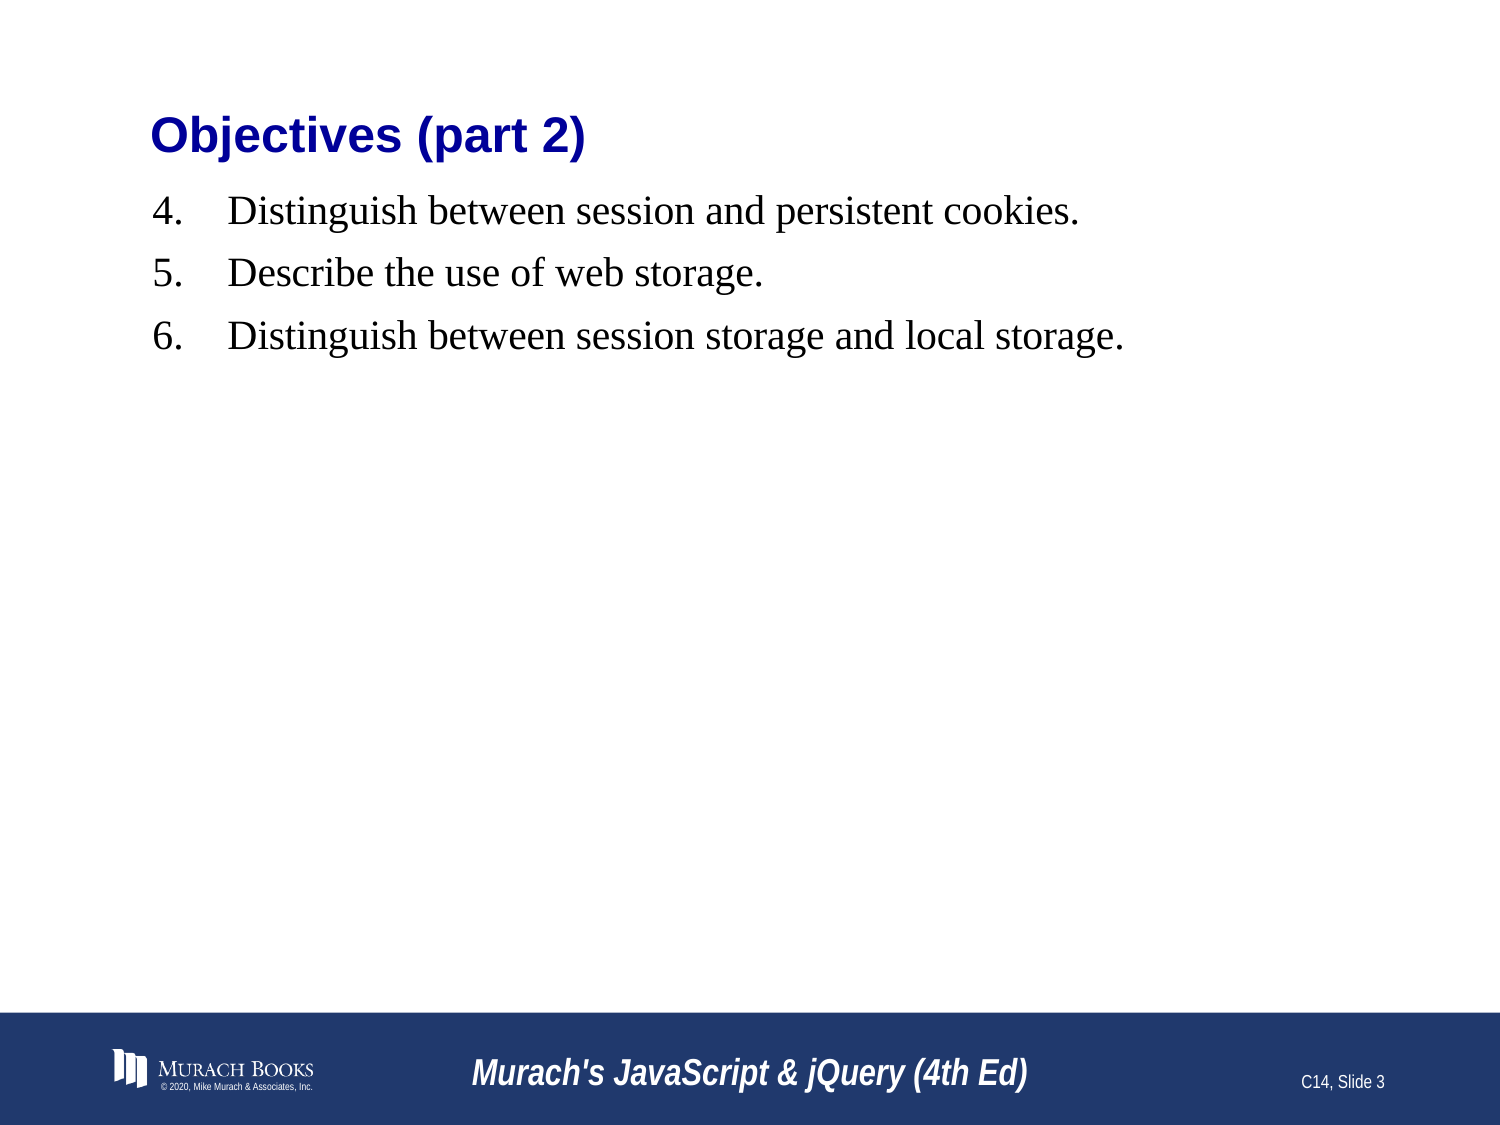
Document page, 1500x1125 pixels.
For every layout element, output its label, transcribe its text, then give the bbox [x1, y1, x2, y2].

slide_number Murach's JavaScript & jQuery (4th Ed) [463, 1025, 1050, 1100]
list Distinguish between session and persistent cookies. Describe the use of web storage. Distinguish between session storage and local storage. [137, 174, 1350, 975]
slide_number C14, Slide 3 [1087, 1025, 1400, 1100]
title Objectives (part 2) [150, 102, 1350, 164]
footer © 2020, Mike Murach & Associates, Inc. [12, 1025, 463, 1100]
